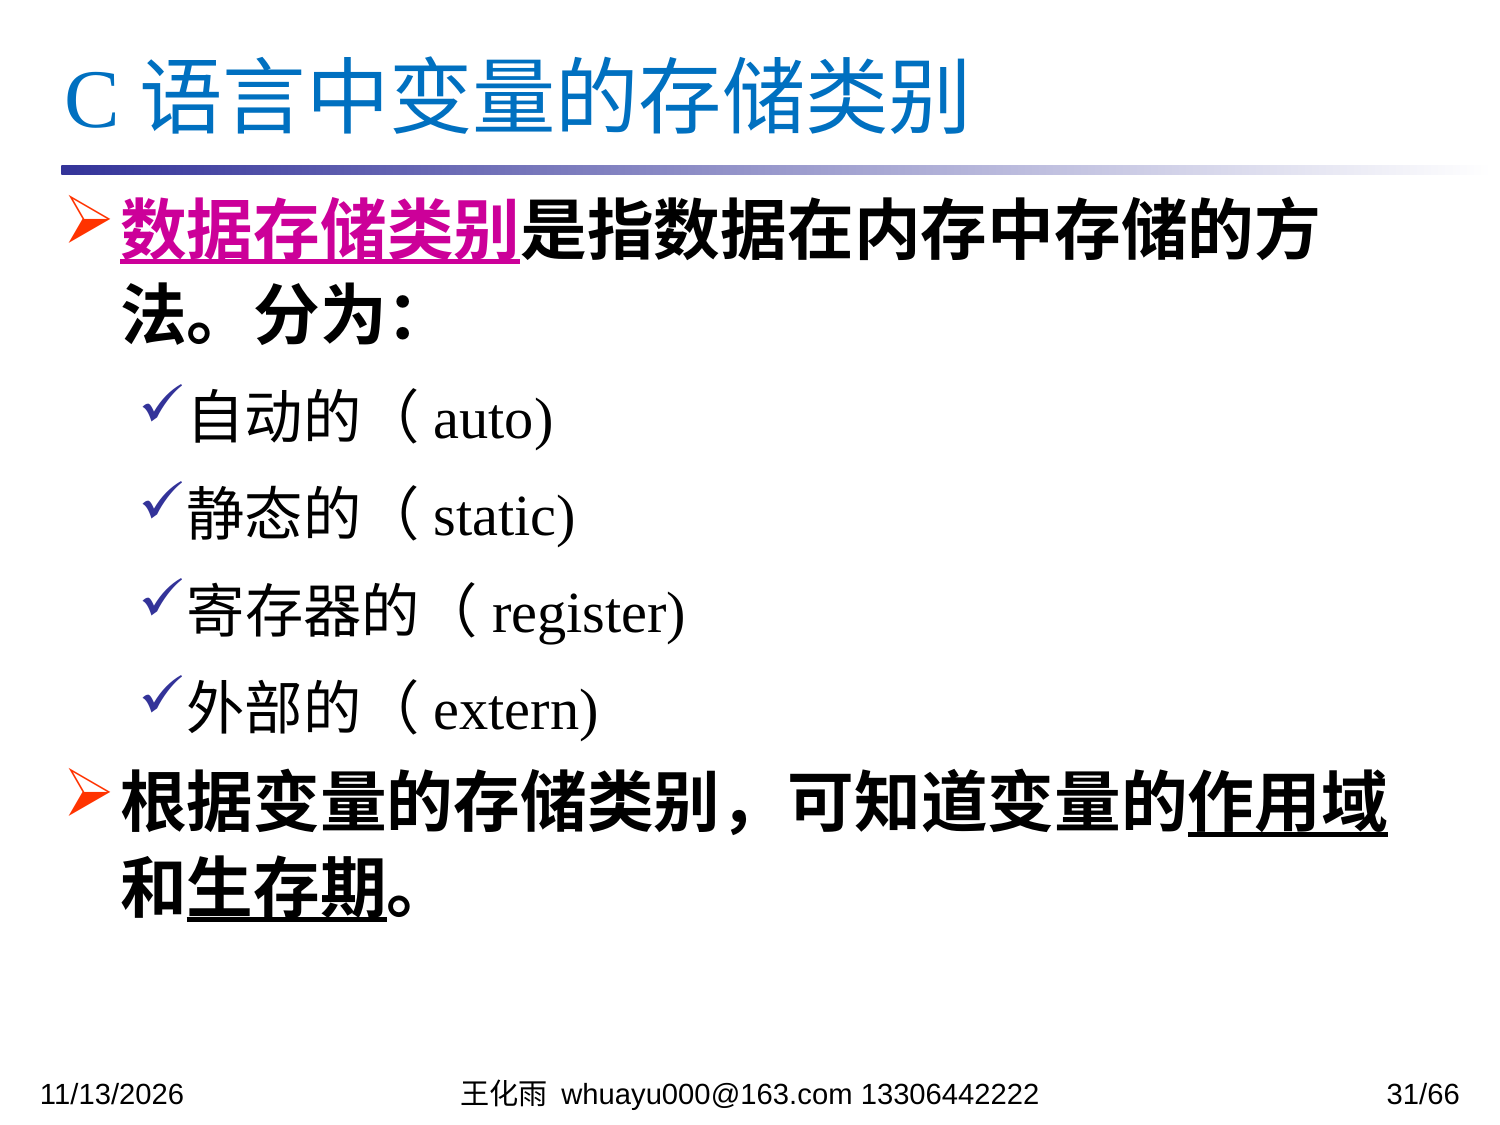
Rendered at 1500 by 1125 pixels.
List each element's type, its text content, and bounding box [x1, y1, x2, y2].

text_box C语言中变量的存储类别 [49, 49, 1451, 138]
slide_number 31/66 [1187, 1074, 1476, 1103]
text_box 数据存储类别是指数据在内存中存储的方法。分为： 自动的（auto) 静态的（static) 寄存器的（register) 外部的（extern) 根据变量的存储类别，可知道变量的作用域和生存期。 [48, 174, 1450, 1038]
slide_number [24, 1074, 376, 1103]
footer 王化雨 whuayu000@163.com 13306442222 [387, 1074, 1113, 1103]
